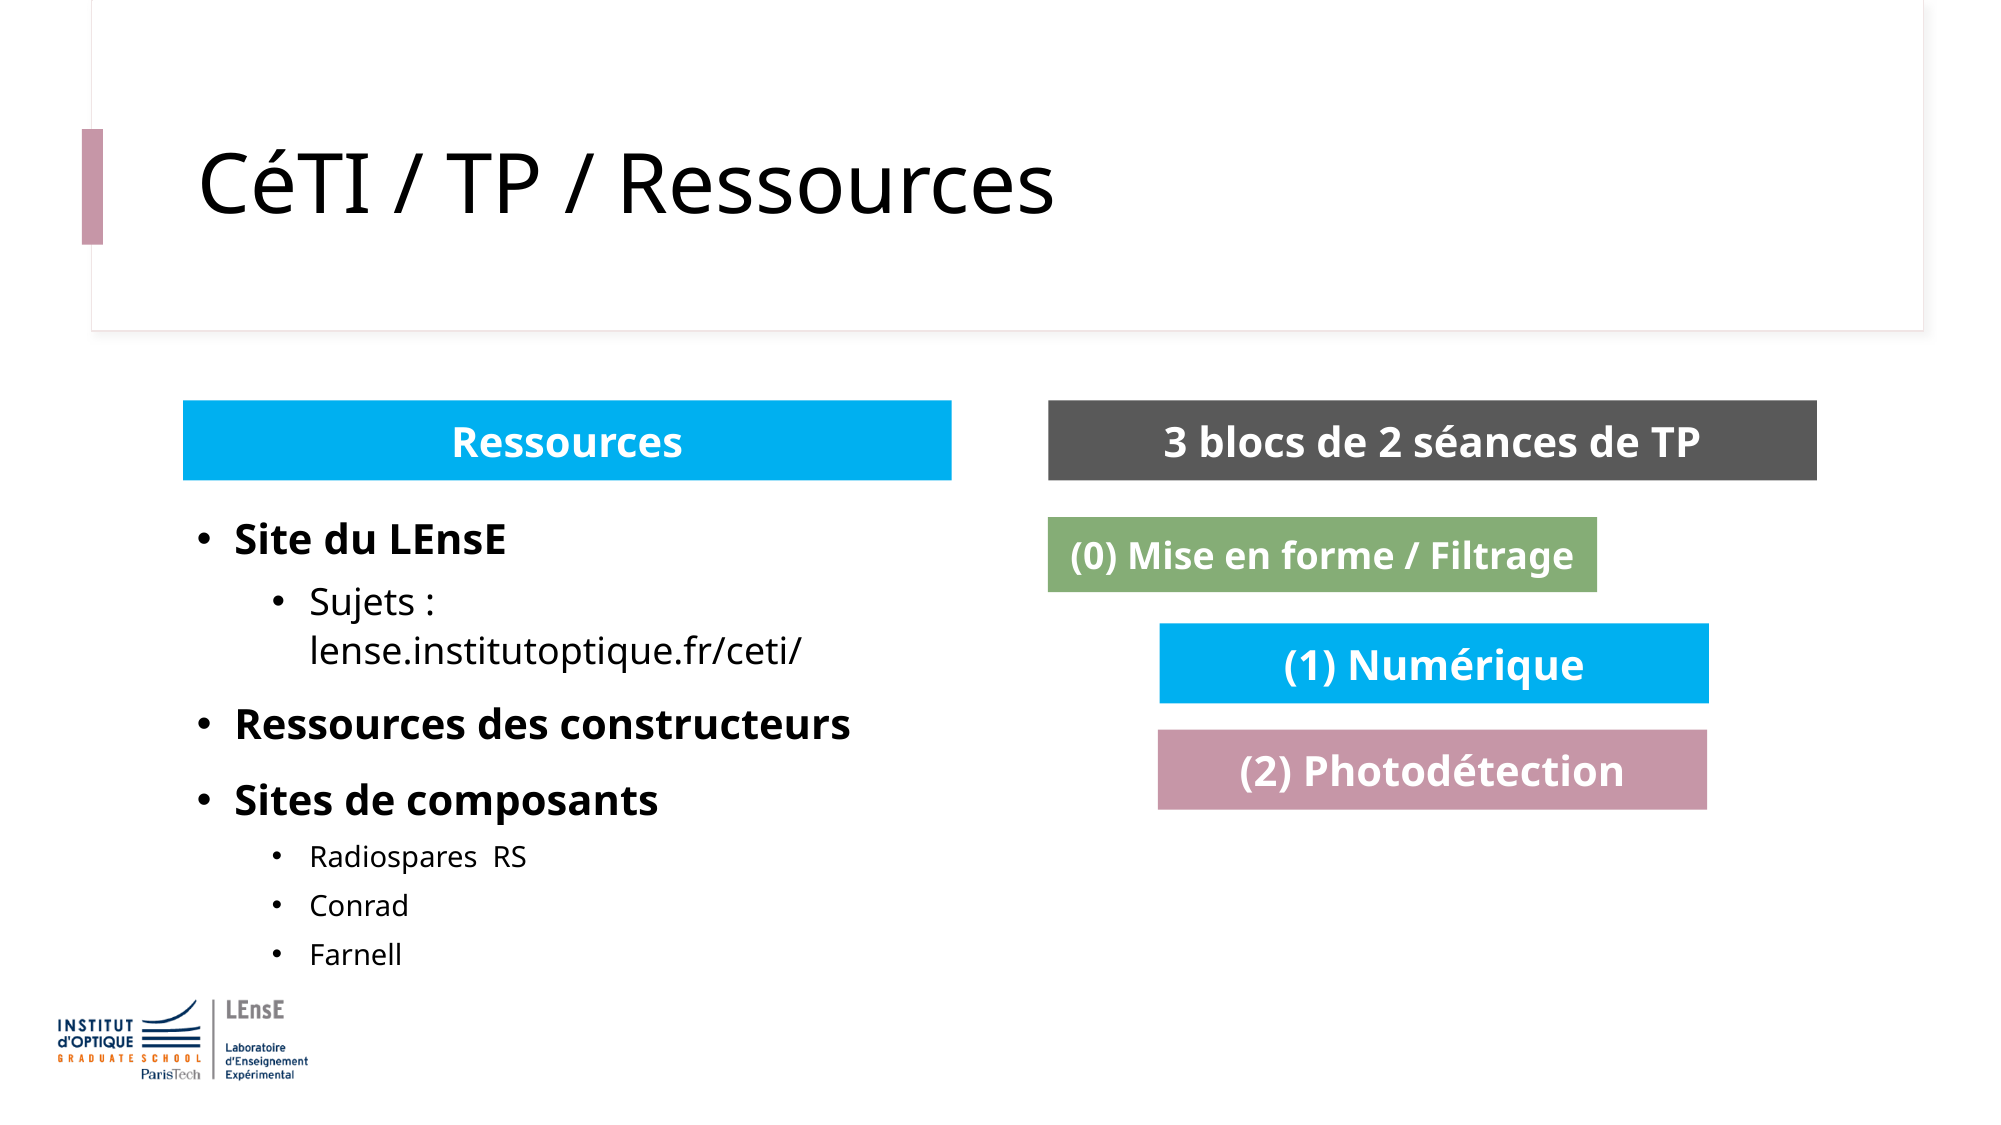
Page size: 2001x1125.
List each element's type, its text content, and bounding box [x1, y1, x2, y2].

picture [33, 973, 333, 1097]
text_box 3 blocs de 2 séances de TP [1048, 400, 1817, 481]
text_box (1) Numérique [1159, 623, 1709, 704]
text_box (2) Photodétection [1157, 729, 1708, 810]
text_box (0) Mise en forme / Filtrage [1047, 517, 1598, 593]
list Site du LEnsE Sujets : lense.institutoptique.fr/ceti/ Ressources des constructeurs Sites de composants Radiospares RS Conrad Farnell [181, 500, 951, 1107]
text_box Ressources [183, 400, 952, 481]
title CéTI / TP / Ressources [183, 90, 1851, 284]
